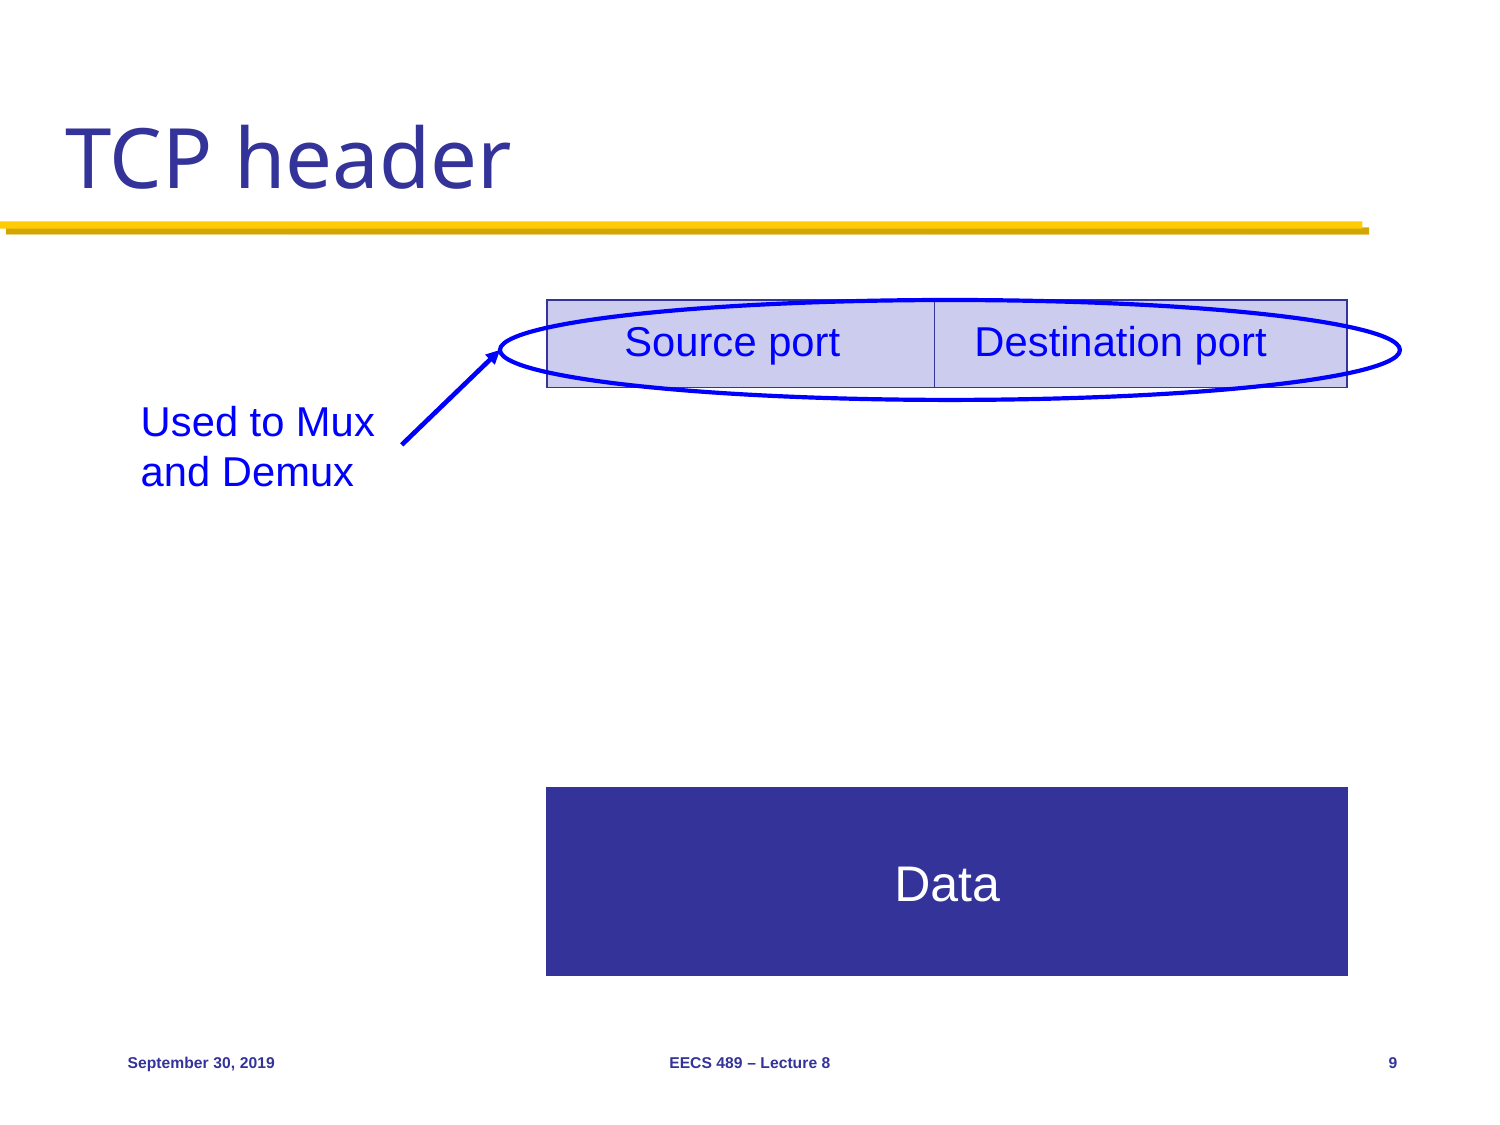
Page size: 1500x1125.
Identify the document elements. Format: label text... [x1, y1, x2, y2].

text_box Used to Mux and Demux [125, 387, 402, 503]
text_box Source port [609, 307, 699, 317]
text_box Data [547, 787, 1348, 975]
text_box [402, 349, 501, 446]
title TCP header [49, 24, 1451, 213]
text_box [547, 373, 647, 388]
slide_number 9 [1312, 1024, 1413, 1101]
text_box [500, 299, 1400, 400]
text_box Destination port [1195, 307, 1282, 316]
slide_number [112, 1024, 426, 1101]
text_box [1253, 374, 1348, 388]
text_box [547, 299, 934, 327]
footer EECS 489 – Lecture 8 [512, 1024, 988, 1101]
text_box [950, 299, 1348, 326]
